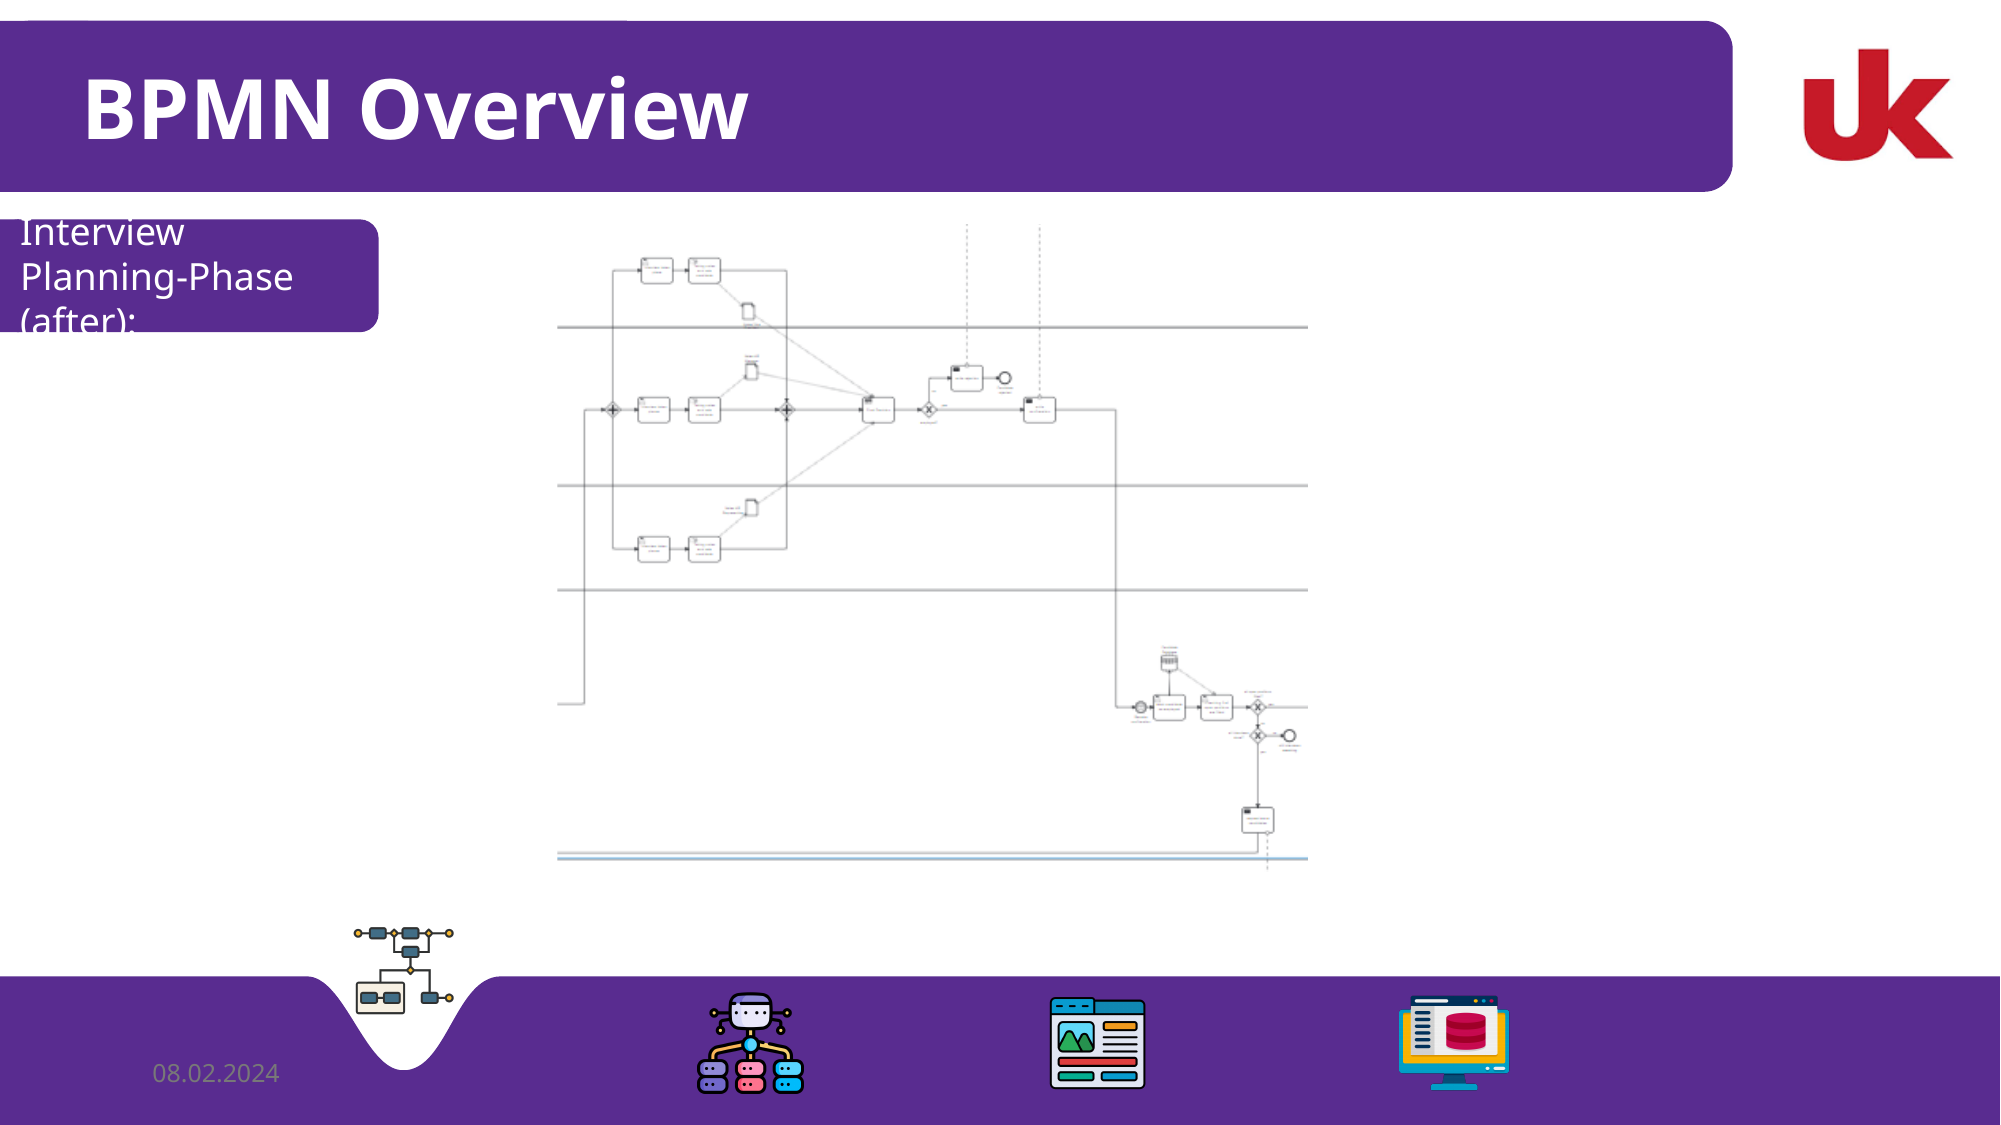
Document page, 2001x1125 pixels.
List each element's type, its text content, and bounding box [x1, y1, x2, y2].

picture [1390, 989, 1517, 1097]
picture [349, 916, 458, 1024]
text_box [0, 20, 1734, 193]
slide_number 10 [1412, 1042, 1863, 1103]
picture [696, 989, 805, 1097]
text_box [0, 218, 380, 333]
picture [1788, 37, 1973, 181]
picture [1043, 989, 1152, 1097]
text_box [0, 974, 2000, 1125]
picture [556, 223, 1309, 873]
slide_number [137, 1042, 588, 1103]
